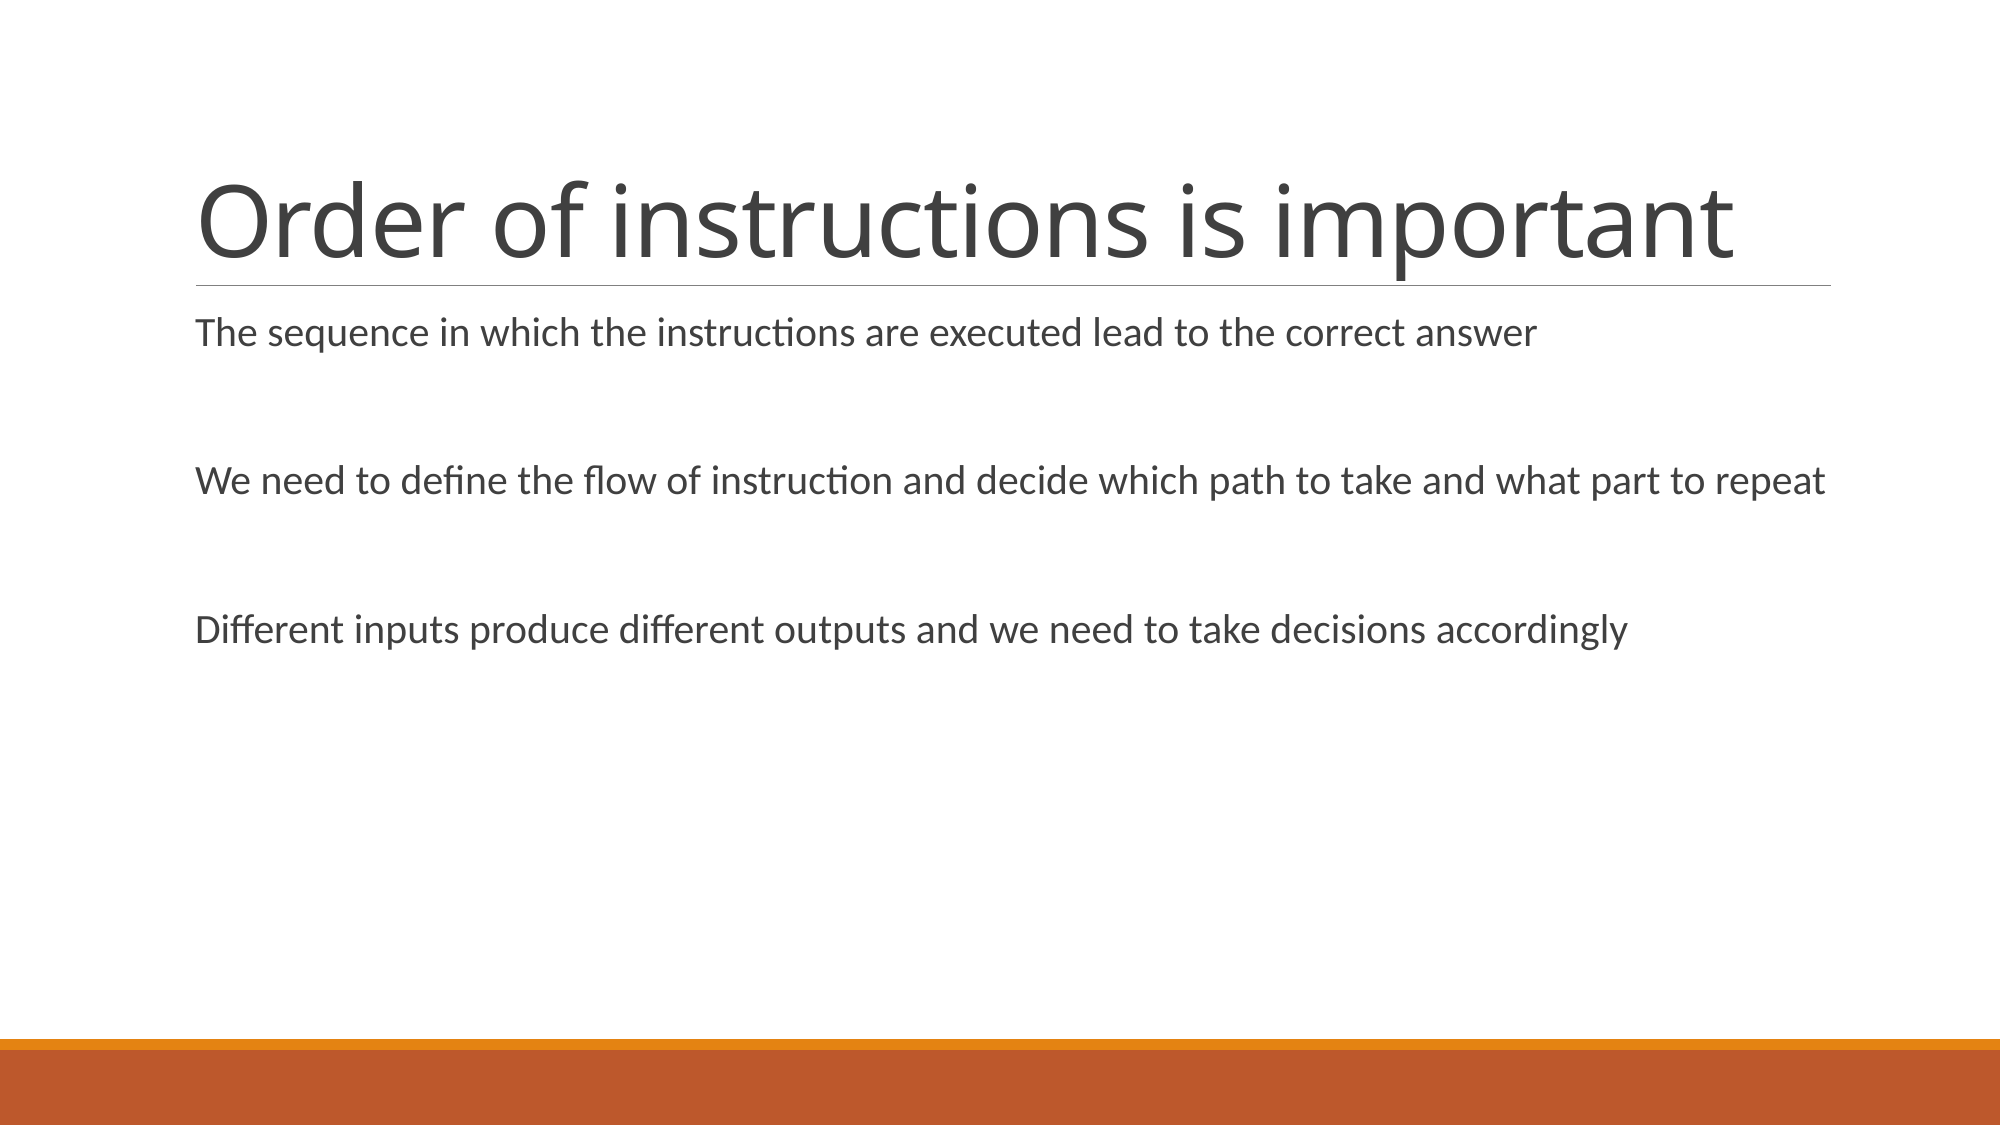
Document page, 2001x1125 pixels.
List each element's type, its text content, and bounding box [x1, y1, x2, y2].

title Order of instructions is important [180, 47, 1830, 285]
list The sequence in which the instructions are executed lead to the correct answer We need to define the flow of instruction and decide which path to take and what part to repeat Different inputs produce different outputs and we need to take decisions accordingly [180, 302, 1830, 963]
